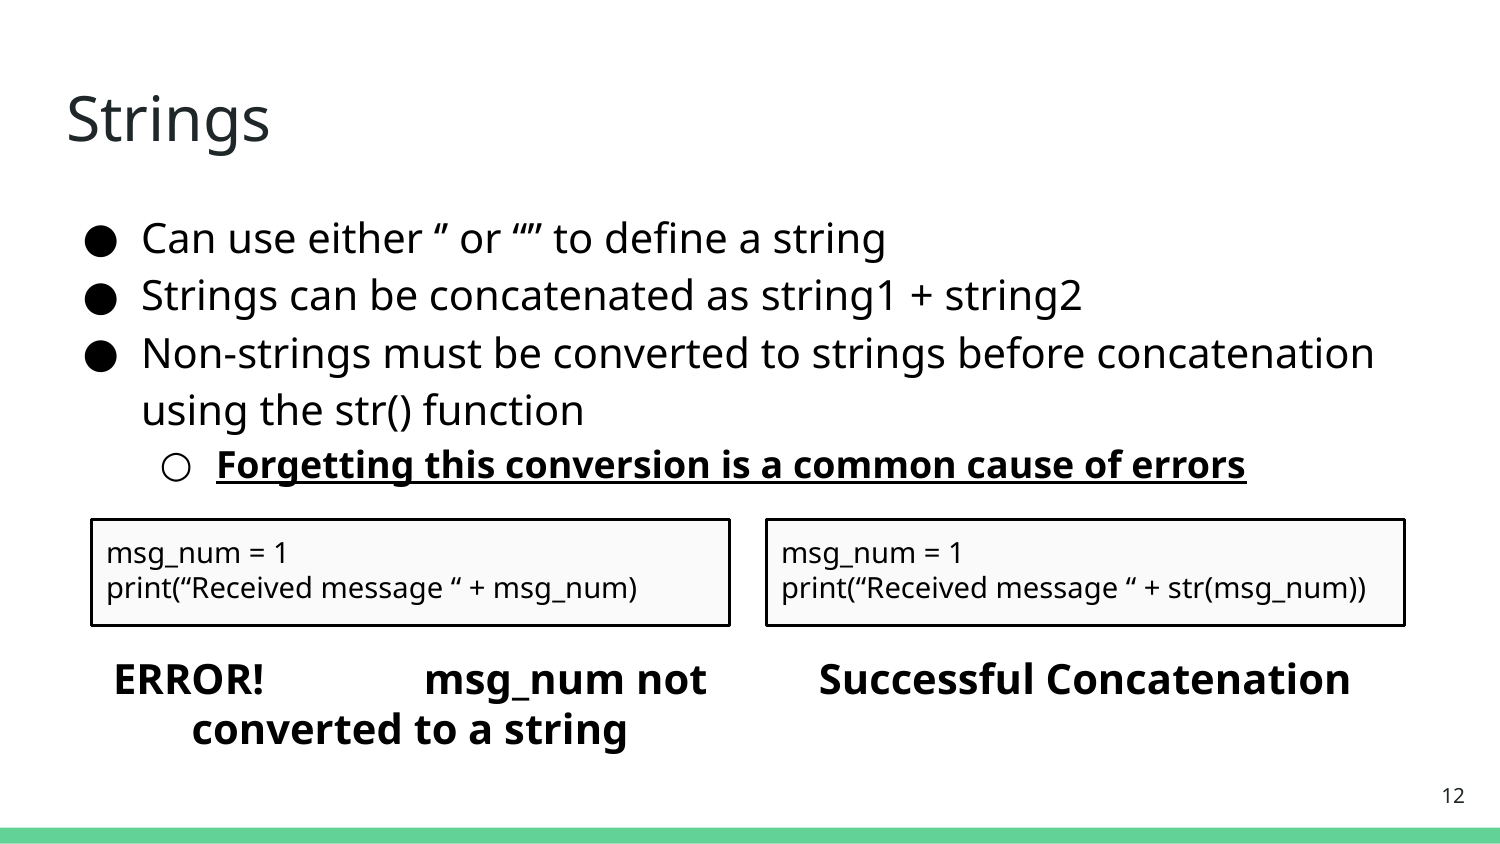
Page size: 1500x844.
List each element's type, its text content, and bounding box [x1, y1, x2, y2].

title Strings [51, 64, 1449, 167]
text_box msg_num = 1 print(“Received message “ + str(msg_num)) [766, 519, 1405, 626]
text_box msg_num = 1 print(“Received message “ + msg_num) [91, 519, 730, 626]
text_box ERROR! msg_num not converted to a string [91, 638, 730, 744]
list Can use either ‘’ or “” to define a string Strings can be concatenated as string1 + string2 Non-strings must be converted to strings before concatenation using the str() function Forgetting this conversion is a common cause of errors [51, 189, 1449, 750]
text_box Successful Concatenation [766, 638, 1405, 744]
slide_number ‹#› [1389, 764, 1480, 830]
